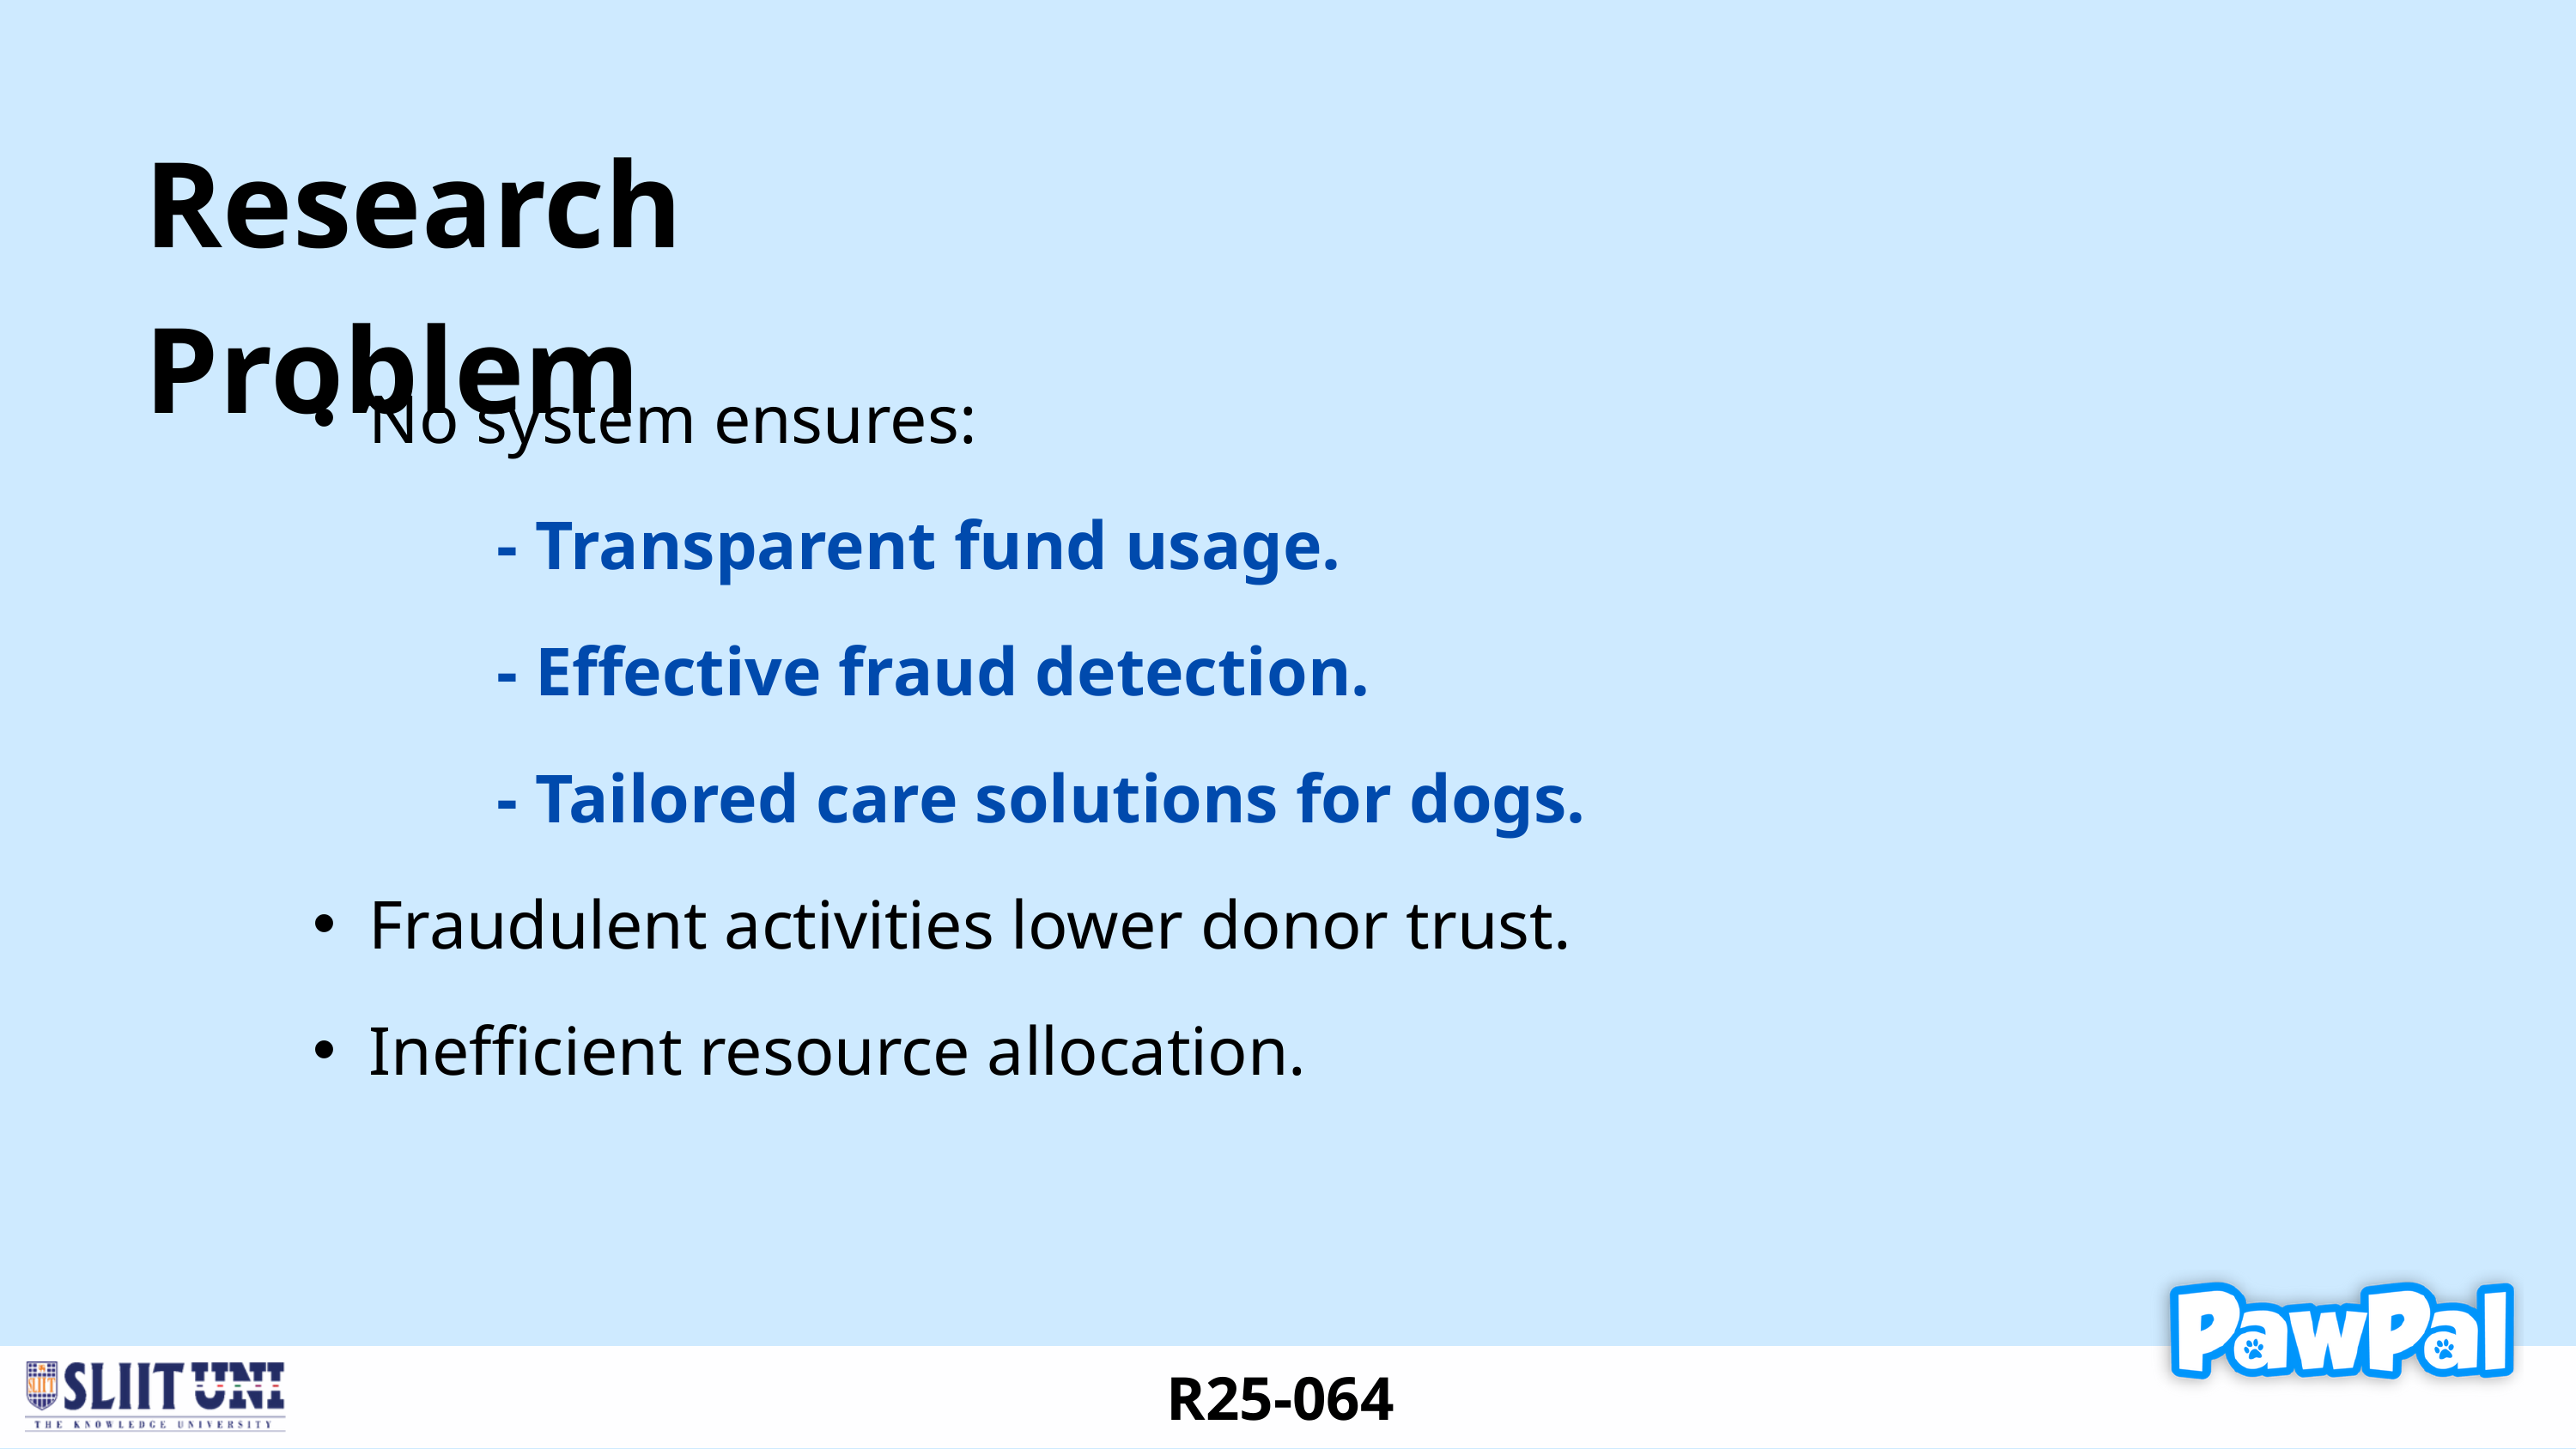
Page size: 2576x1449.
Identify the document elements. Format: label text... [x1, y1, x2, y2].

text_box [0, 1270, 2576, 1449]
text_box Research Problem [144, 106, 1200, 506]
text_box No system ensures: - Transparent fund usage. - Effective fraud detection. - Tailored care solutions for dogs. Fraudulent activities lower donor trust. Inefficient resource allocation. [256, 330, 2234, 1268]
